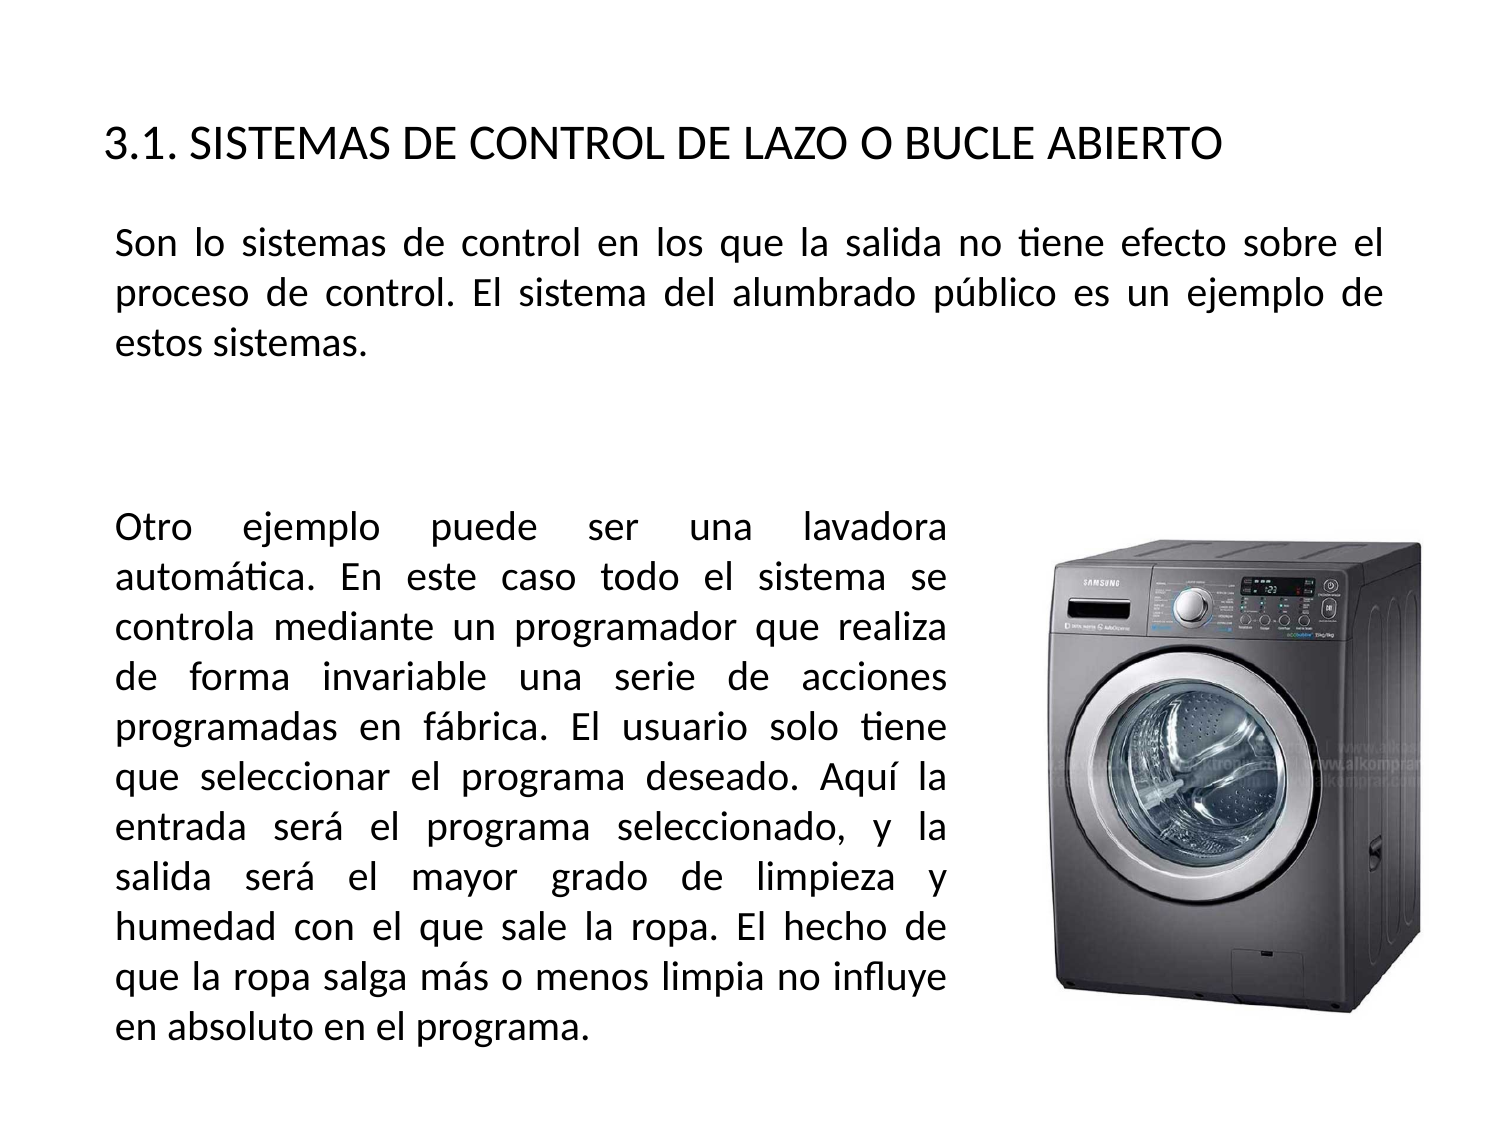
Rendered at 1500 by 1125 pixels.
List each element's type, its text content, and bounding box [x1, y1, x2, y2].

picture [1033, 527, 1434, 1026]
text_box 3.1. SISTEMAS DE CONTROL DE LAZO O BUCLE ABIERTO [88, 101, 1412, 177]
text_box Son lo sistemas de control en los que la salida no tiene efecto sobre el proceso de control. El sistema del alumbrado público es un ejemplo de estos sistemas. [100, 206, 1400, 372]
text_box Otro ejemplo puede ser una lavadora automática. En este caso todo el sistema se controla mediante un programador que realiza de forma invariable una serie de acciones programadas en fábrica. El usuario solo tiene que seleccionar el programa deseado. Aquí la entrada será el programa seleccionado, y la salida será el mayor grado de limpieza y humedad con el que sale la ropa. El hecho de que la ropa salga más o menos limpia no influye en absoluto en el programa. [100, 491, 963, 1057]
